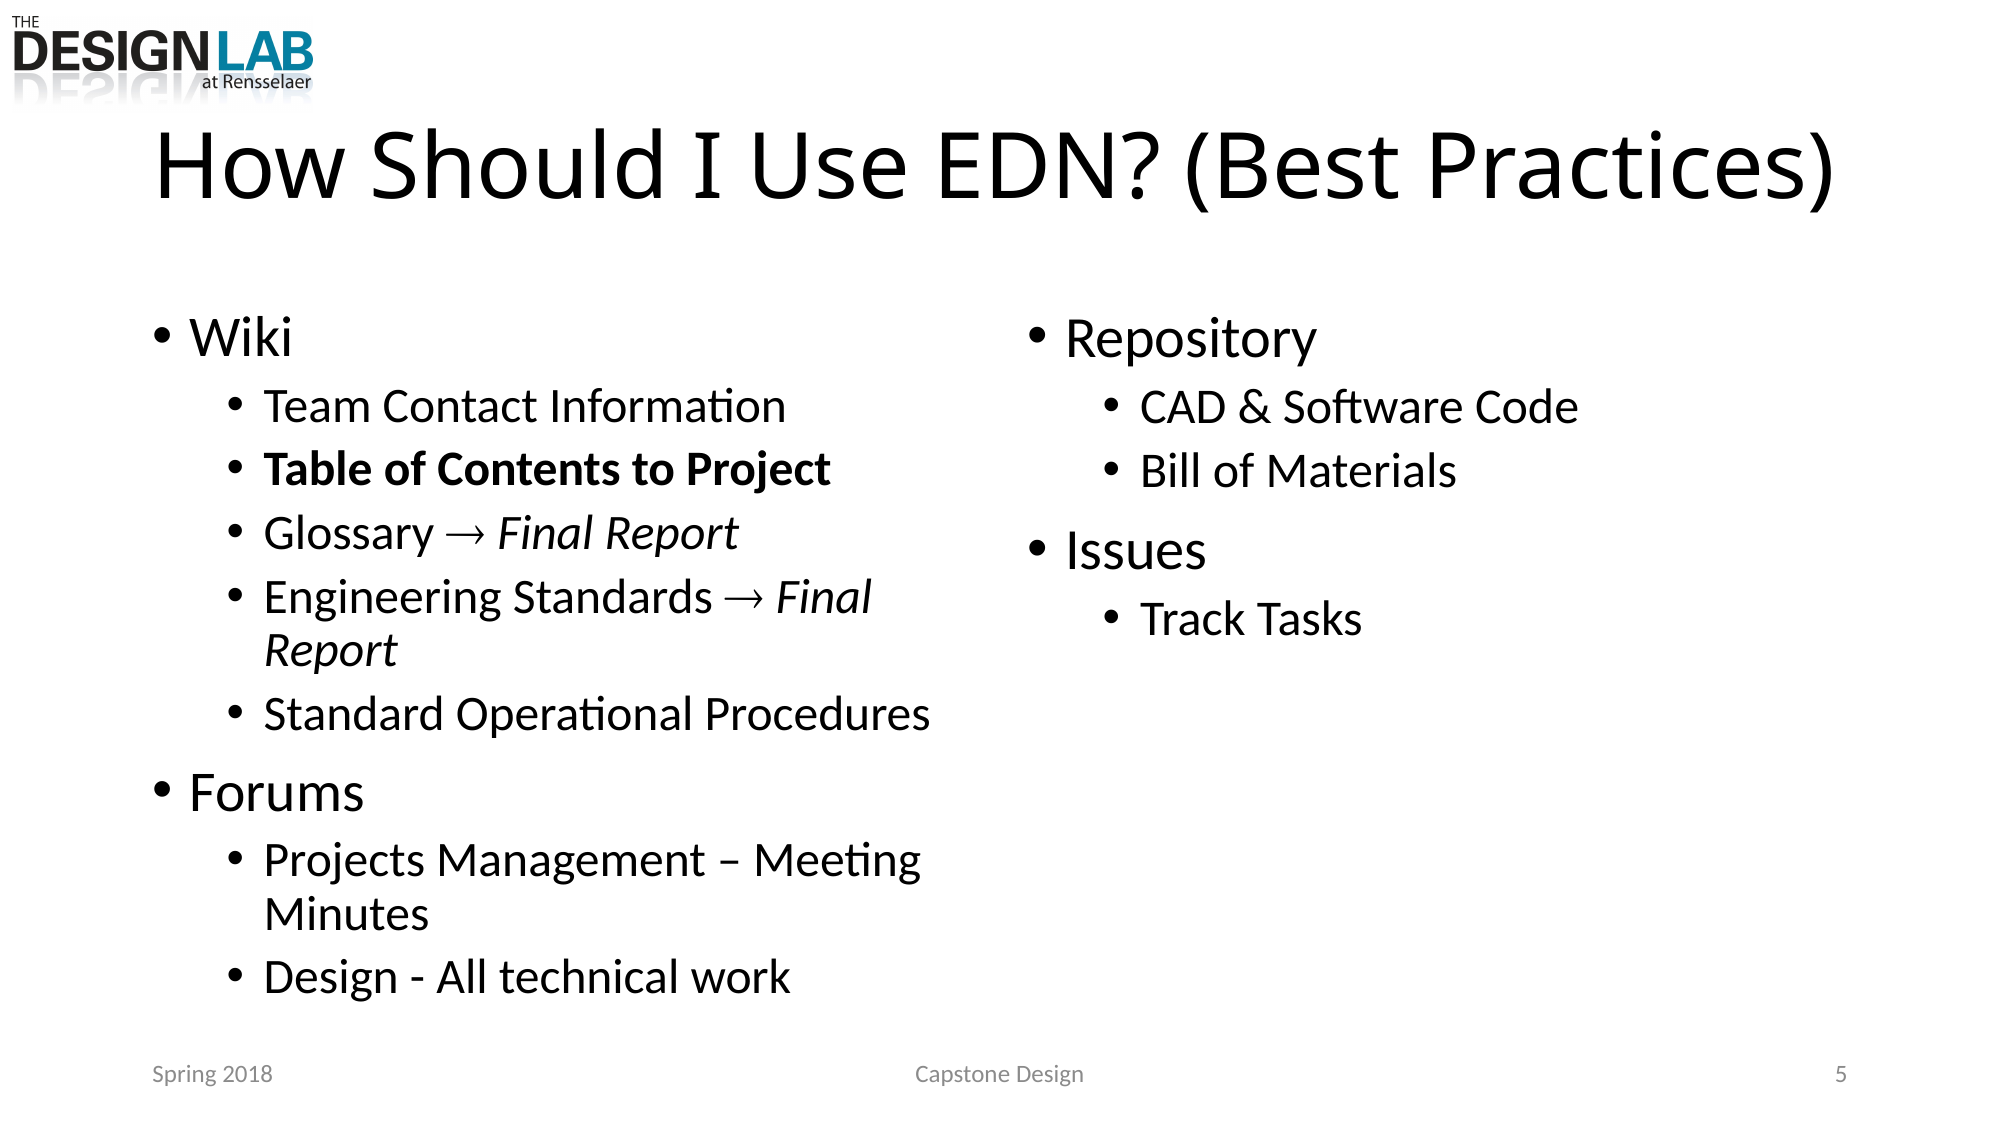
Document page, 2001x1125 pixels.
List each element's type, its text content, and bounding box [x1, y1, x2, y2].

slide_number Spring 2018 [137, 1042, 588, 1103]
list Wiki Team Contact Information Table of Contents to Project Glossary  Final Report Engineering Standards  Final Report Standard Operational Procedures Forums Projects Management – Meeting Minutes Design - All technical work [137, 299, 988, 1014]
picture [259, 42, 268, 55]
picture [291, 54, 304, 59]
footer Capstone Design [662, 1042, 1338, 1103]
title How Should I Use EDN? (Best Practices) [137, 59, 1863, 278]
picture [12, 16, 313, 113]
picture [291, 38, 303, 47]
list Repository CAD & Software Code Bill of Materials Issues Track Tasks [1012, 299, 1863, 1014]
slide_number 5 [1412, 1042, 1863, 1103]
